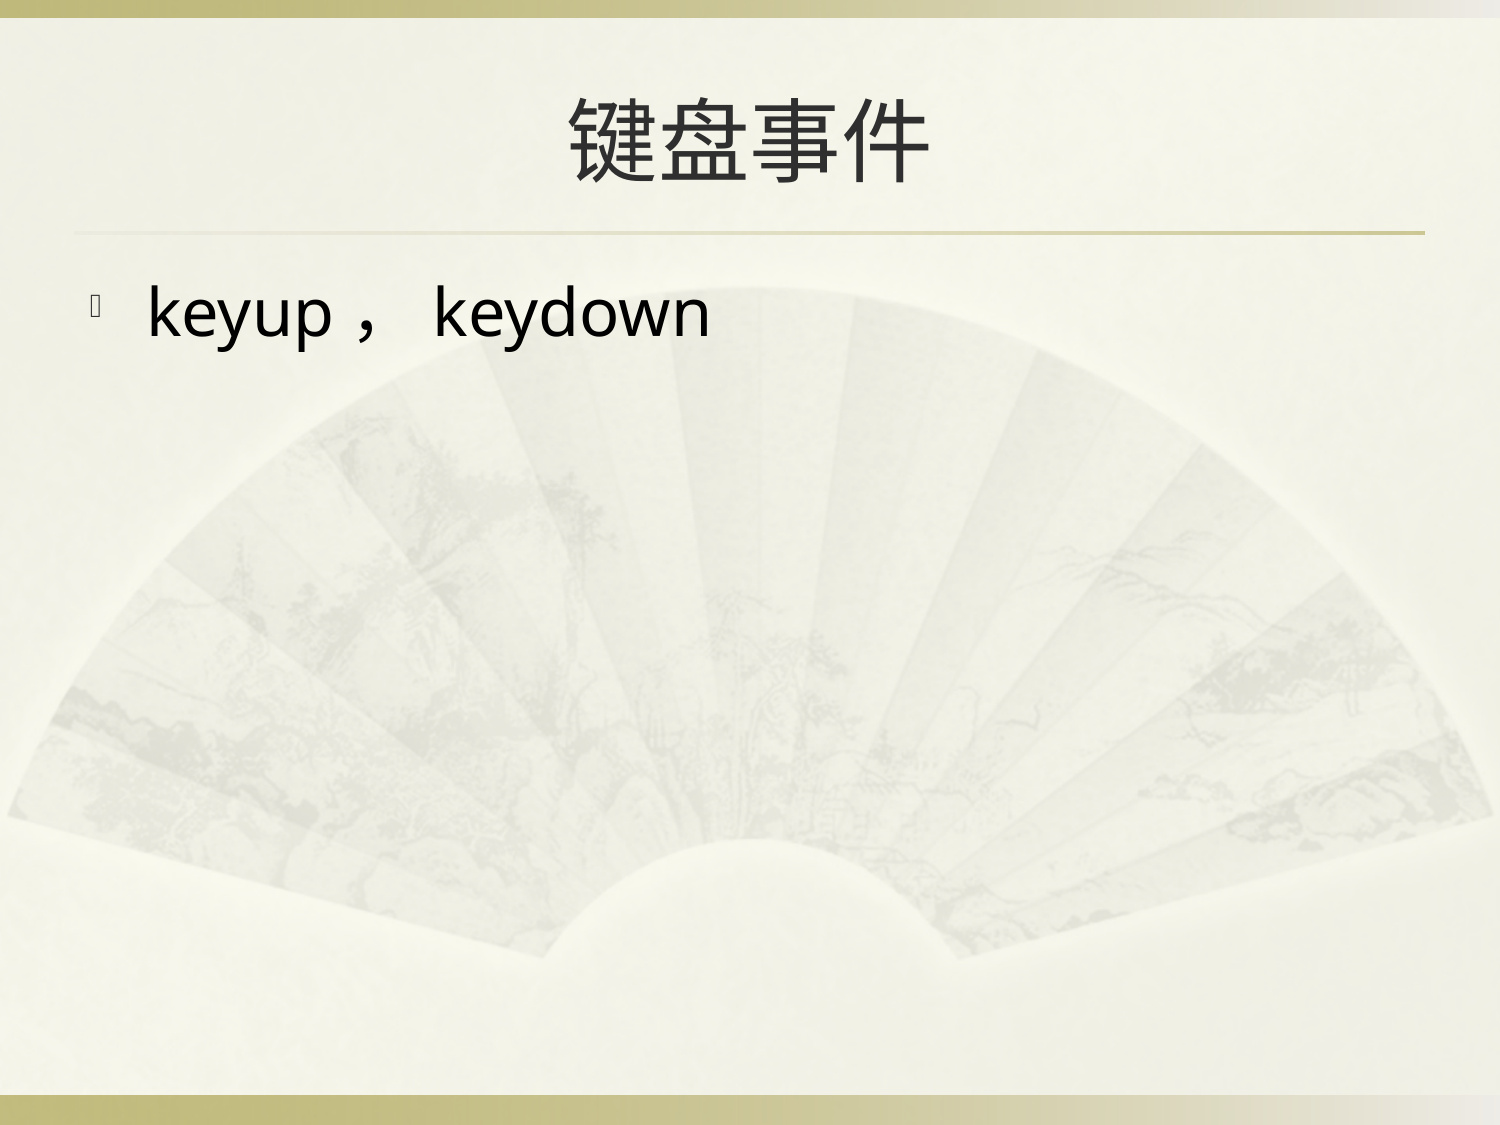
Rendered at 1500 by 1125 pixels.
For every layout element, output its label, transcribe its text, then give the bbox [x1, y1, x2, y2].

title 键盘事件 [75, 45, 1425, 233]
list keyup，keydown [75, 262, 1425, 1032]
